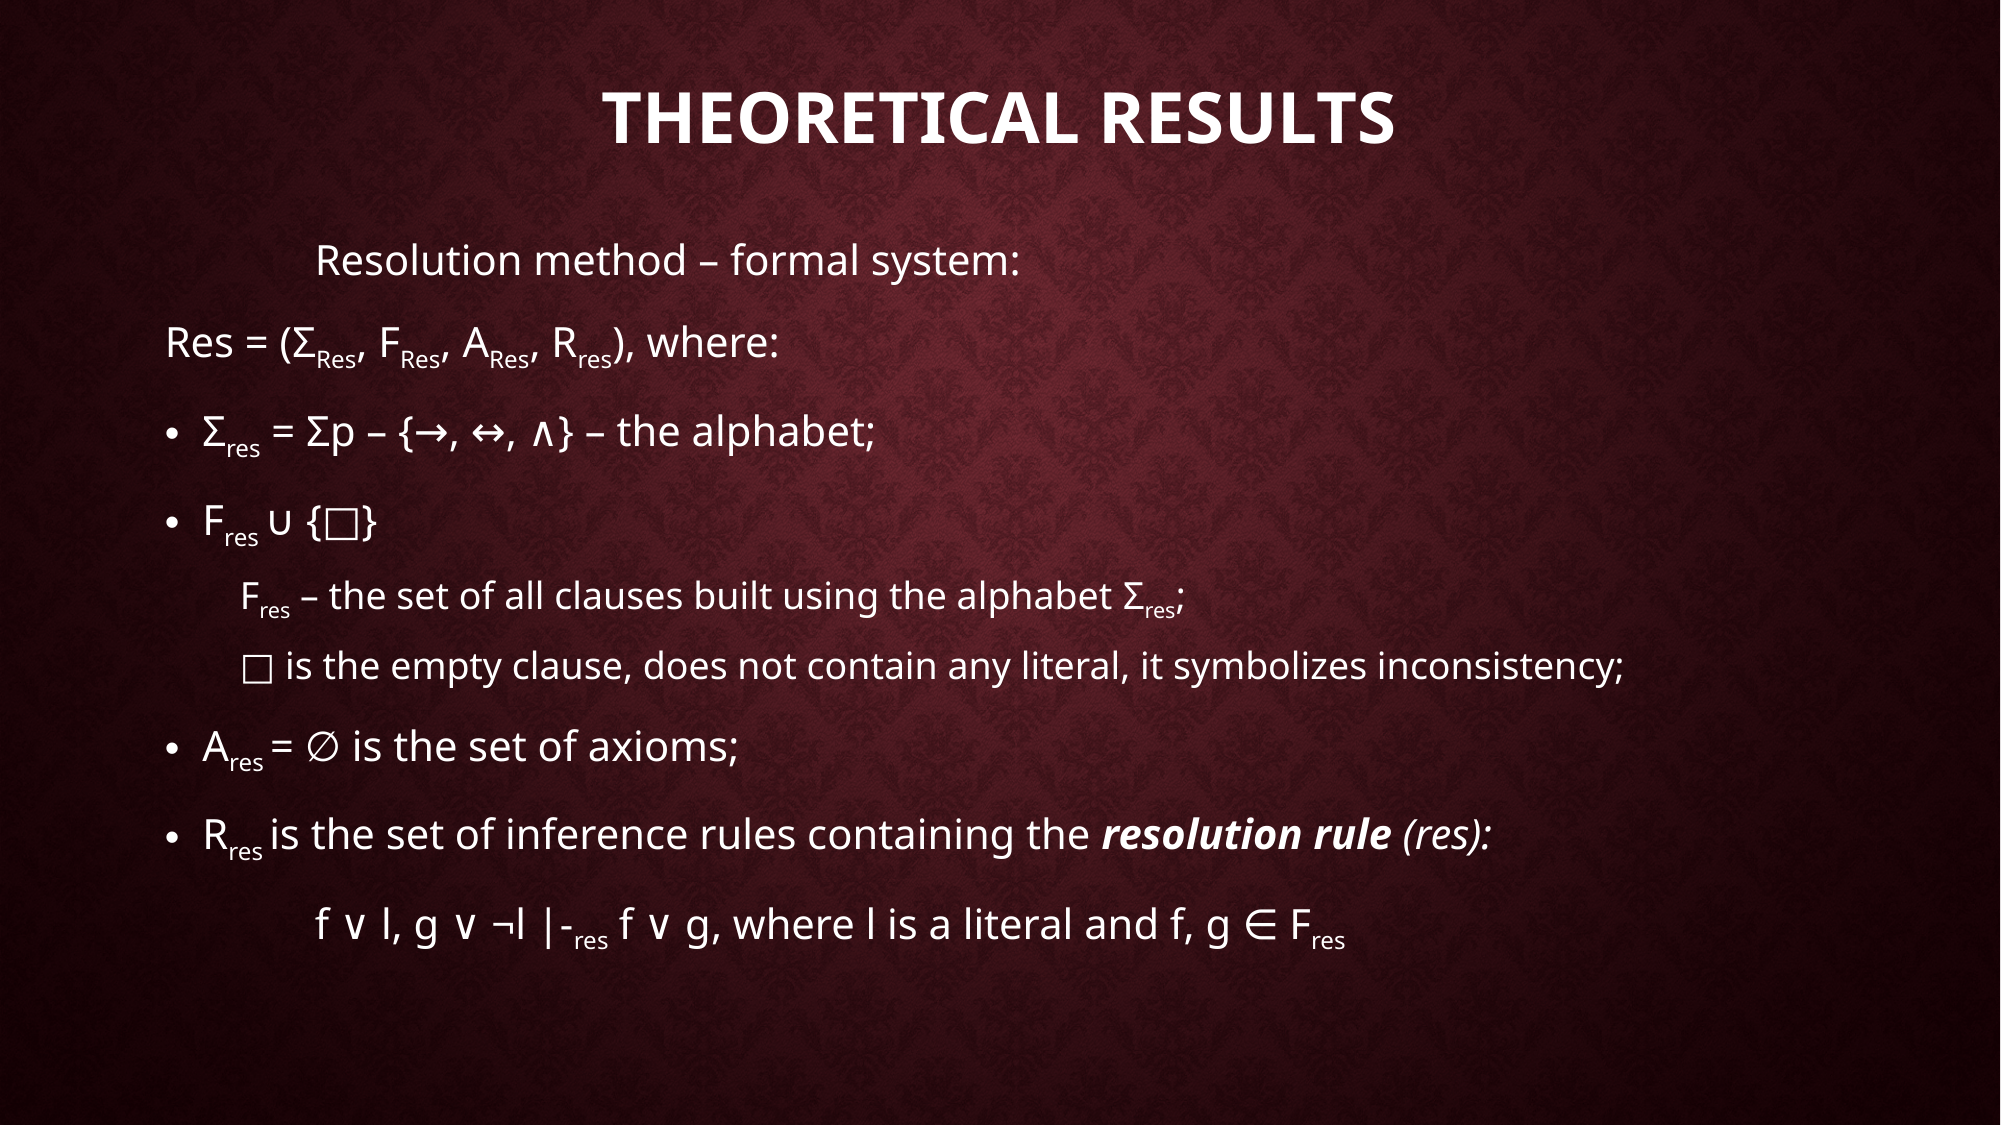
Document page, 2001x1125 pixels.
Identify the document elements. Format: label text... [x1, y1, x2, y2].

list Resolution method – formal system: Res = (ΣRes, FRes, ARes, Rres), where: Σres = Σp – {→, ↔, ∧} – the alphabet; Fres ∪ {□} Fres – the set of all clauses built using the alphabet Σres; □ is the empty clause, does not contain any literal, it symbolizes inconsistency; Ares = ∅ is the set of axioms; Rres is the set of inference rules containing the resolution rule (res): f ∨ l, g ∨ ¬l |-res f ∨ g, where l is a literal and f, g ∈ Fres [149, 216, 1849, 1043]
title Theoretical results [149, 12, 1849, 216]
